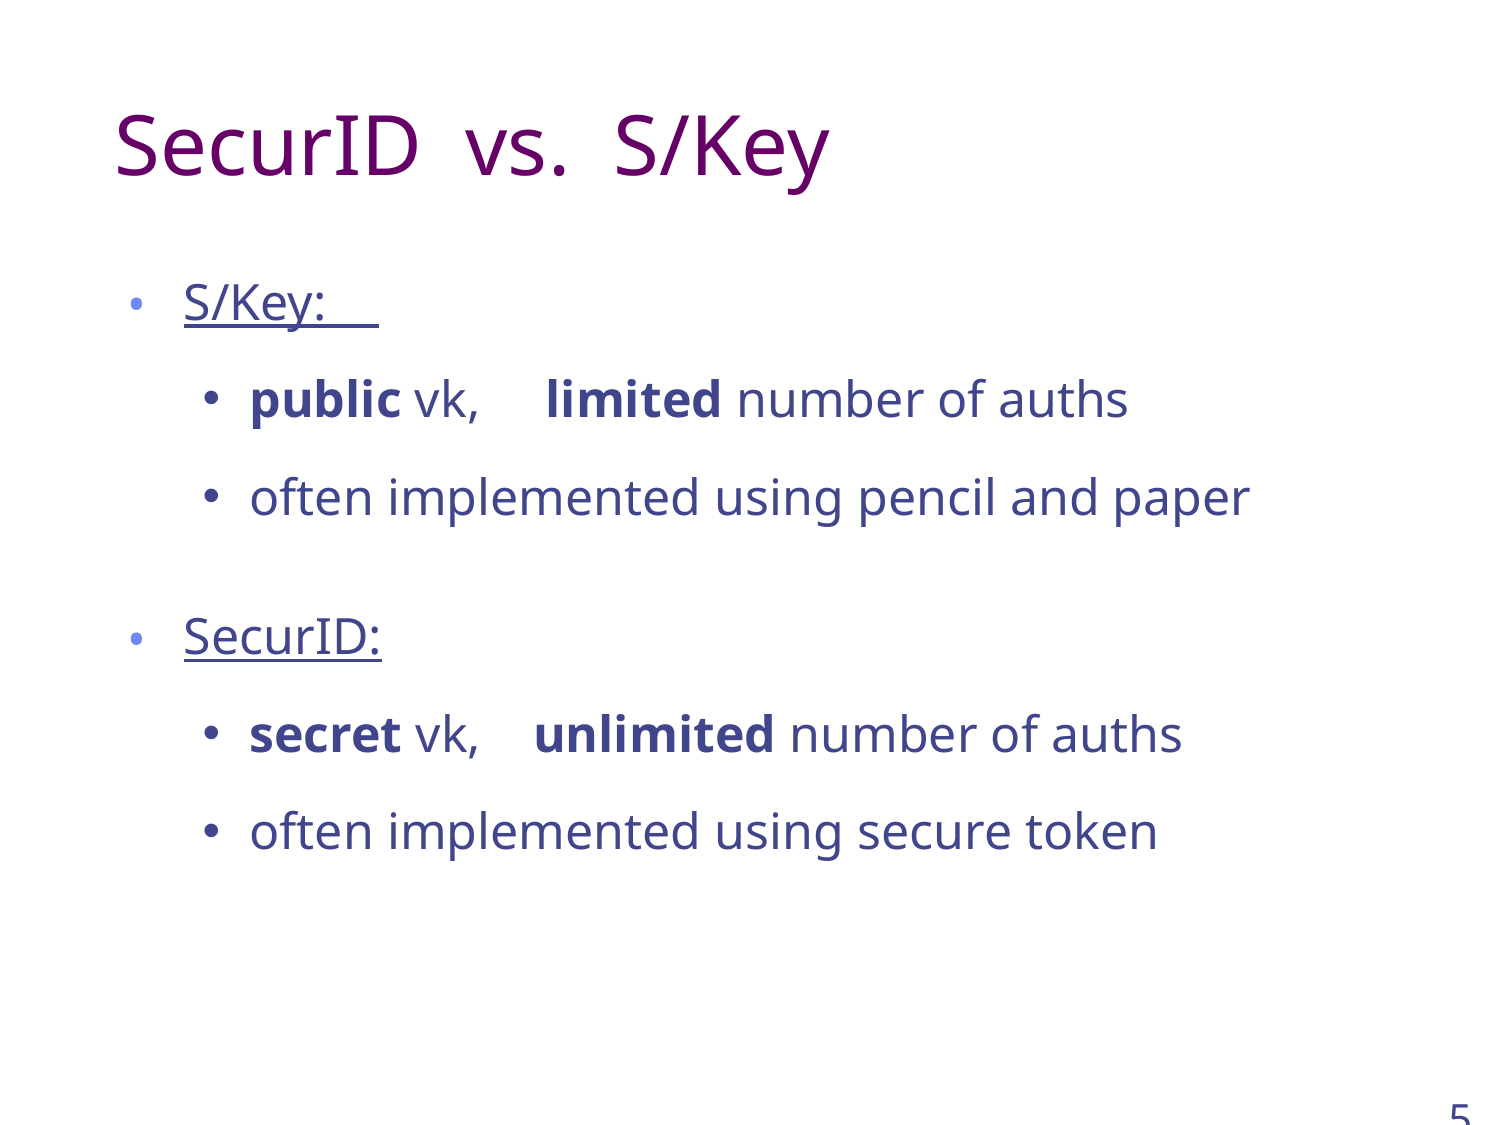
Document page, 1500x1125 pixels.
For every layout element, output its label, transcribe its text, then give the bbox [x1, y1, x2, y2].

list S/Key: public vk, limited number of auths often implemented using pencil and paper SecurID: secret vk, unlimited number of auths often implemented using secure token [112, 262, 1388, 1025]
title SecurID vs. S/Key [99, 50, 1375, 200]
text_box ‹#› [1433, 1085, 1492, 1125]
